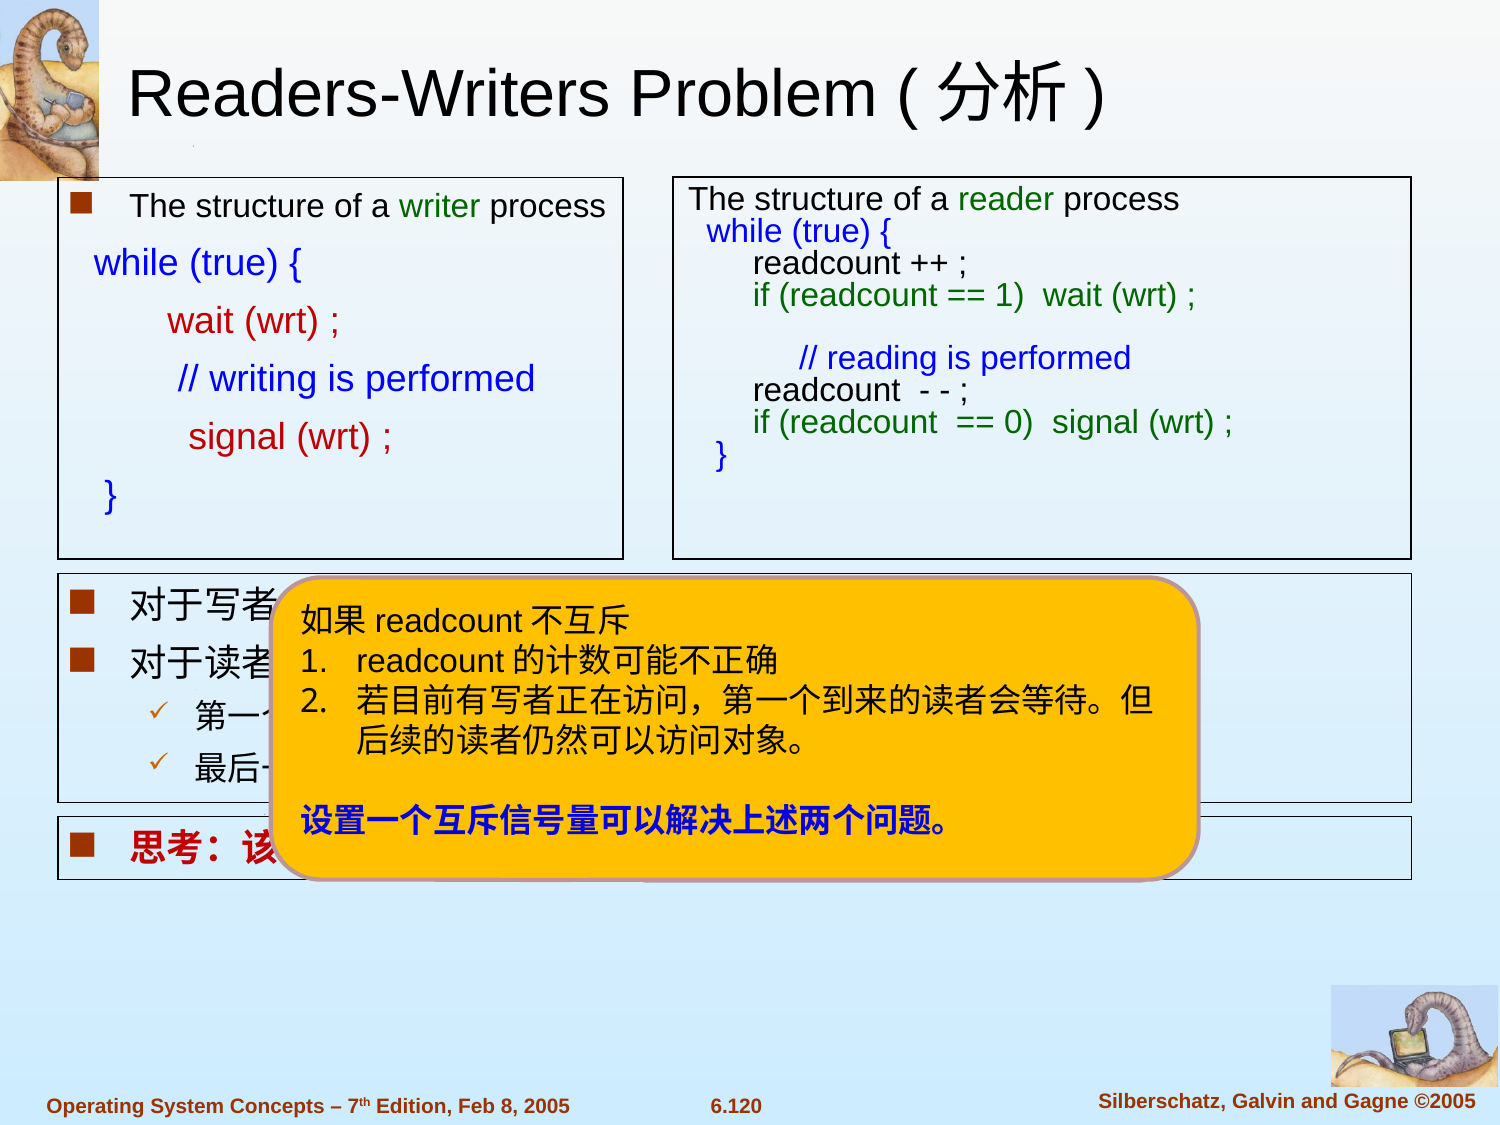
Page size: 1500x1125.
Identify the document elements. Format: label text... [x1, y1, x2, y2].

list The structure of a reader process while (true) { readcount ++ ; if (readcount == 1) wait (wrt) ; // reading is performed readcount - - ; if (readcount == 0) signal (wrt) ; } [673, 177, 1412, 560]
title Readers-Writers Problem (分析) [112, 37, 1438, 138]
picture [0, 0, 99, 181]
text_box 思考：该实现存在什么问题？ [58, 816, 304, 880]
text_box 如果readcount不互斥 readcount的计数可能不正确 若目前有写者正在访问，第一个到来的读者会等待。但后续的读者仍然可以访问对象。 设置一个互斥信号量可以解决上述两个问题。 [268, 575, 1201, 883]
picture [1331, 985, 1498, 1087]
text_box 对于写者，就是简单实现对象的互斥访问。 对于读者， 第一个到来的读者，开放后续到来的读者，但要拒绝写者。 最后一个离开的读者，释放对象，可能还要唤醒等待的写者。 [58, 573, 1412, 803]
text_box 思考：该实现存在什么问题？ [1165, 816, 1412, 880]
text_box The structure of a writer process while (true) { wait (wrt) ; // writing is performed signal (wrt) ; } [58, 177, 624, 560]
